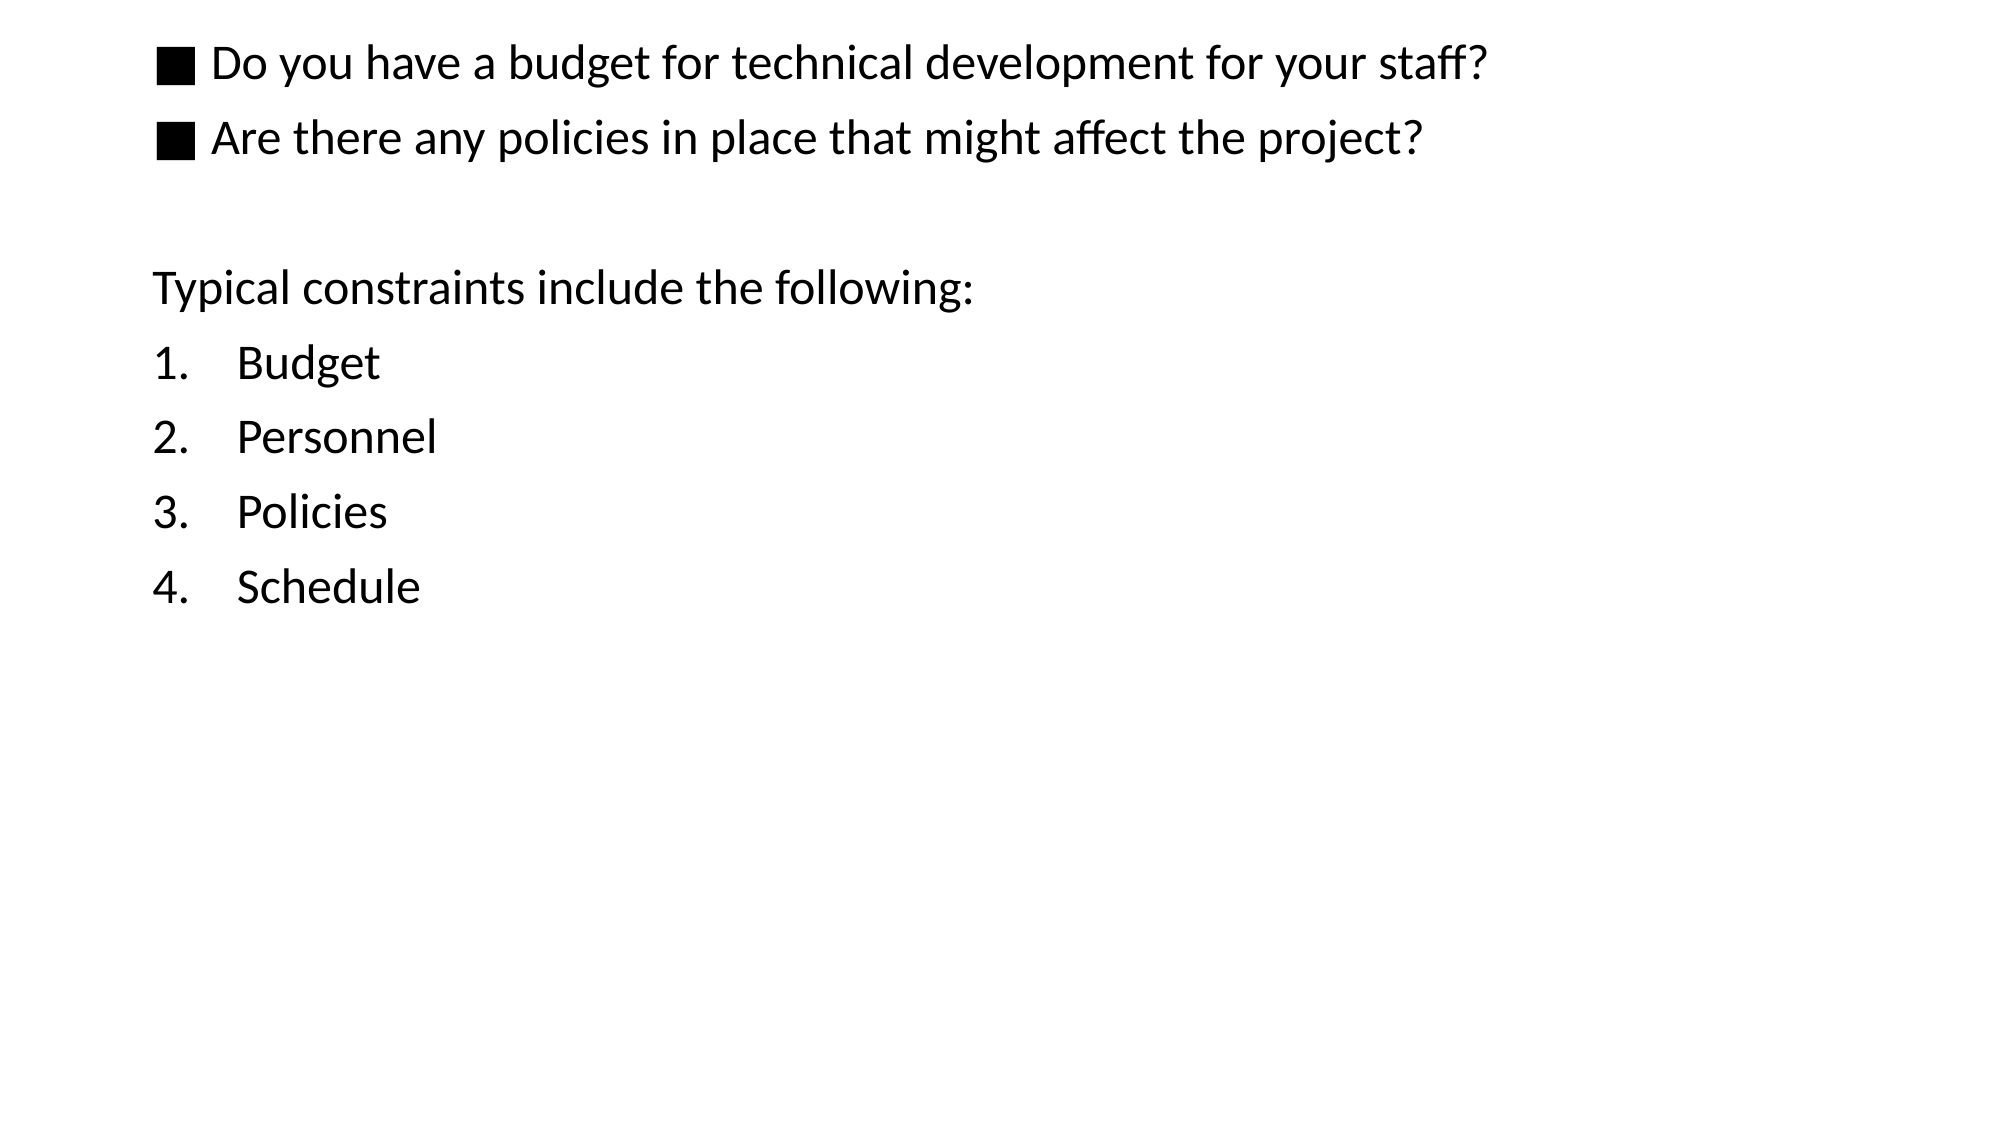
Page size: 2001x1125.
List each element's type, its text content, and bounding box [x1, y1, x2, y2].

list ■ Do you have a budget for technical development for your staff? ■ Are there any policies in place that might affect the project? Typical constraints include the following: Budget Personnel Policies Schedule [137, 29, 1863, 1014]
